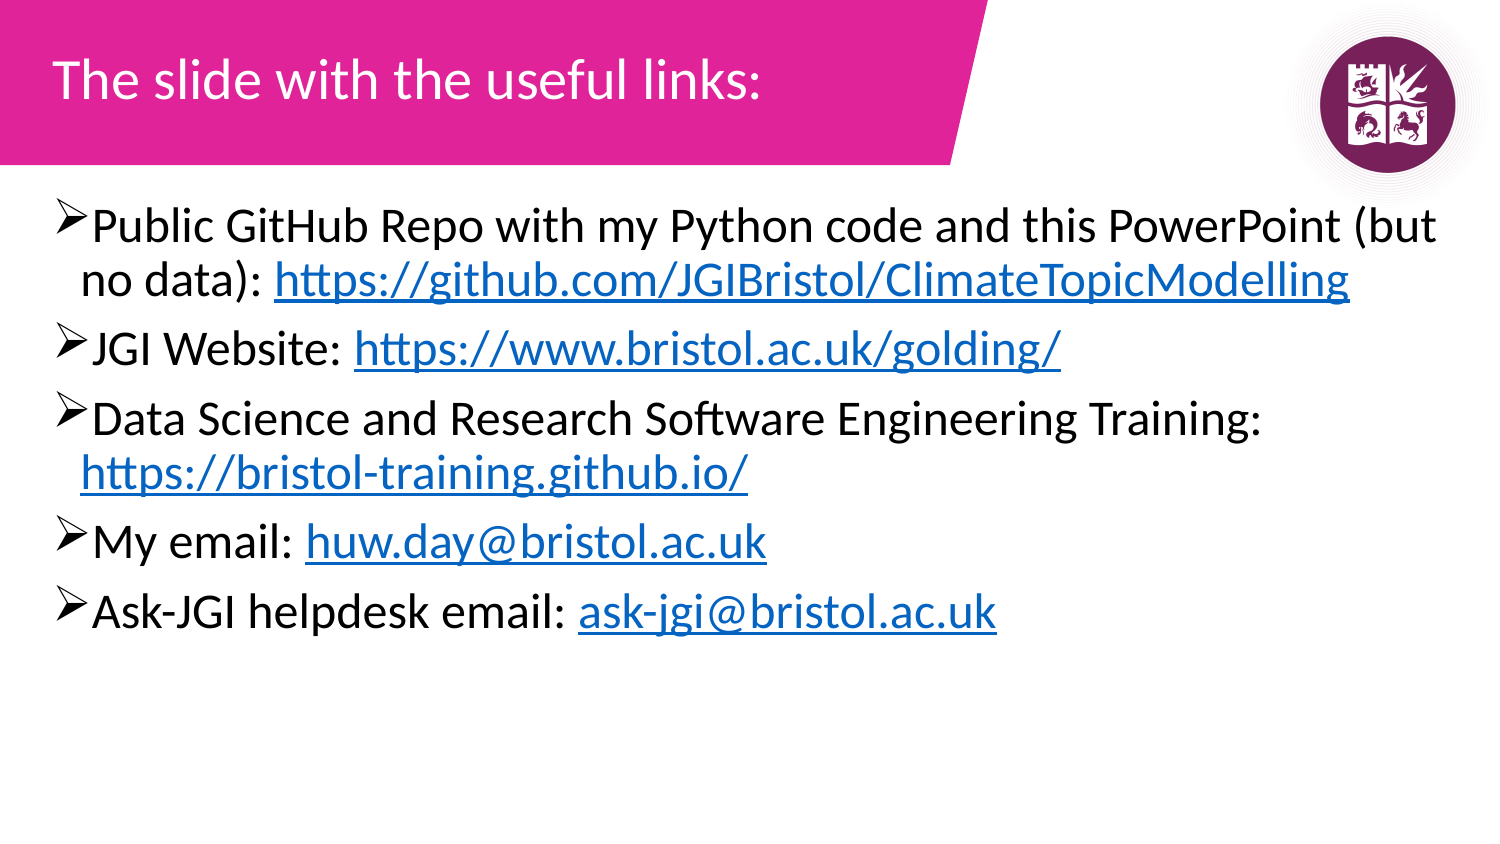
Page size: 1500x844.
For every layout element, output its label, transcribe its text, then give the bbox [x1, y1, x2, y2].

title The slide with the useful links: [37, 39, 958, 123]
picture [1284, 0, 1491, 209]
list Public GitHub Repo with my Python code and this PowerPoint (but no data): https://github.com/JGIBristol/ClimateTopicModelling JGI Website: https://www.bristol.ac.uk/golding/ Data Science and Research Software Engineering Training: https://bristol-training.github.io/ My email: huw.day@bristol.ac.uk Ask-JGI helpdesk email: ask-jgi@bristol.ac.uk [37, 191, 1463, 761]
